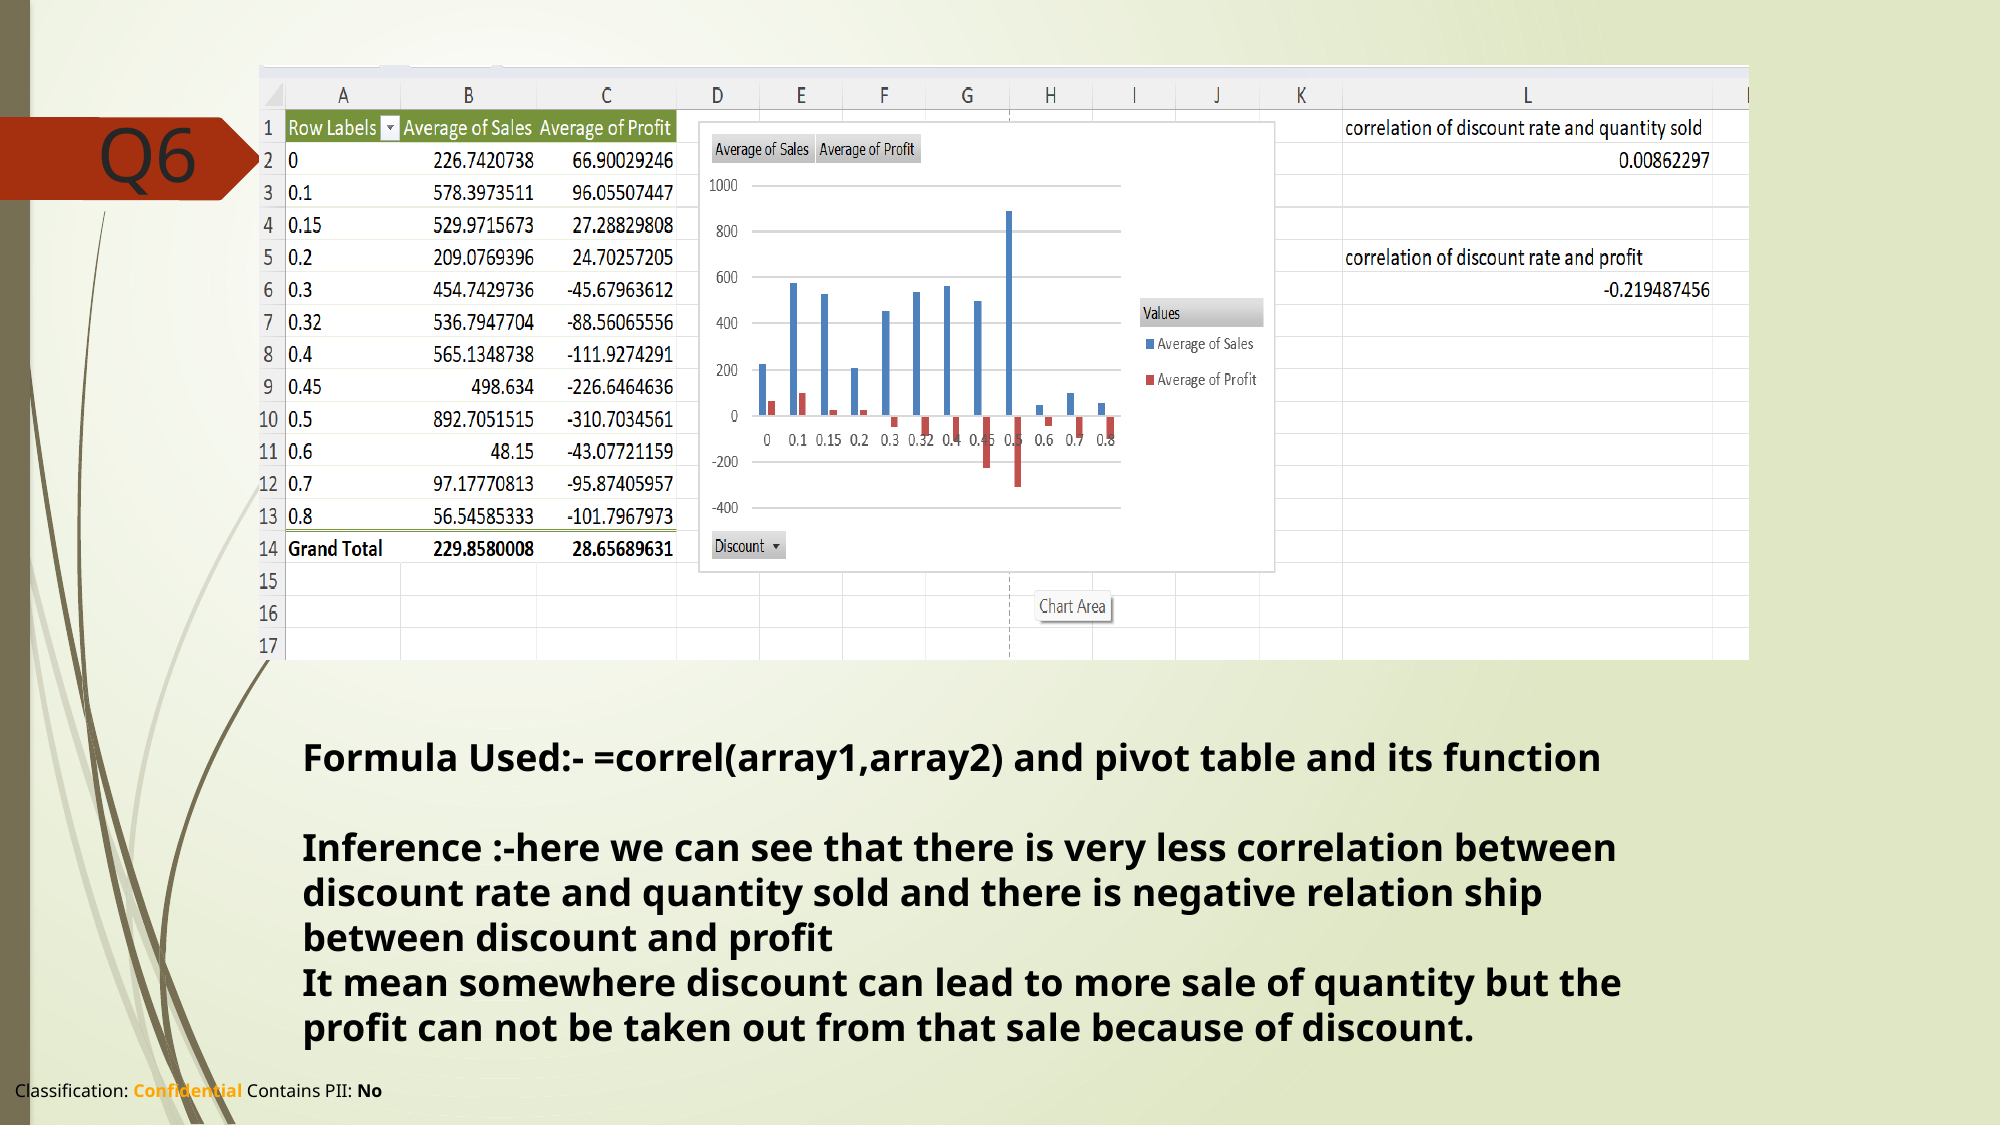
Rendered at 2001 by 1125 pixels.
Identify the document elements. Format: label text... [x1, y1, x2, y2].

text_box Formula Used:- =correl(array1,array2) and pivot table and its function Inference :-here we can see that there is very less correlation between discount rate and quantity sold and there is negative relation ship between discount and profit It mean somewhere discount can lead to more sale of quantity but the profit can not be taken out from that sale because of discount. [287, 726, 1708, 1102]
title Q6 [82, 99, 227, 213]
picture [258, 65, 1749, 660]
